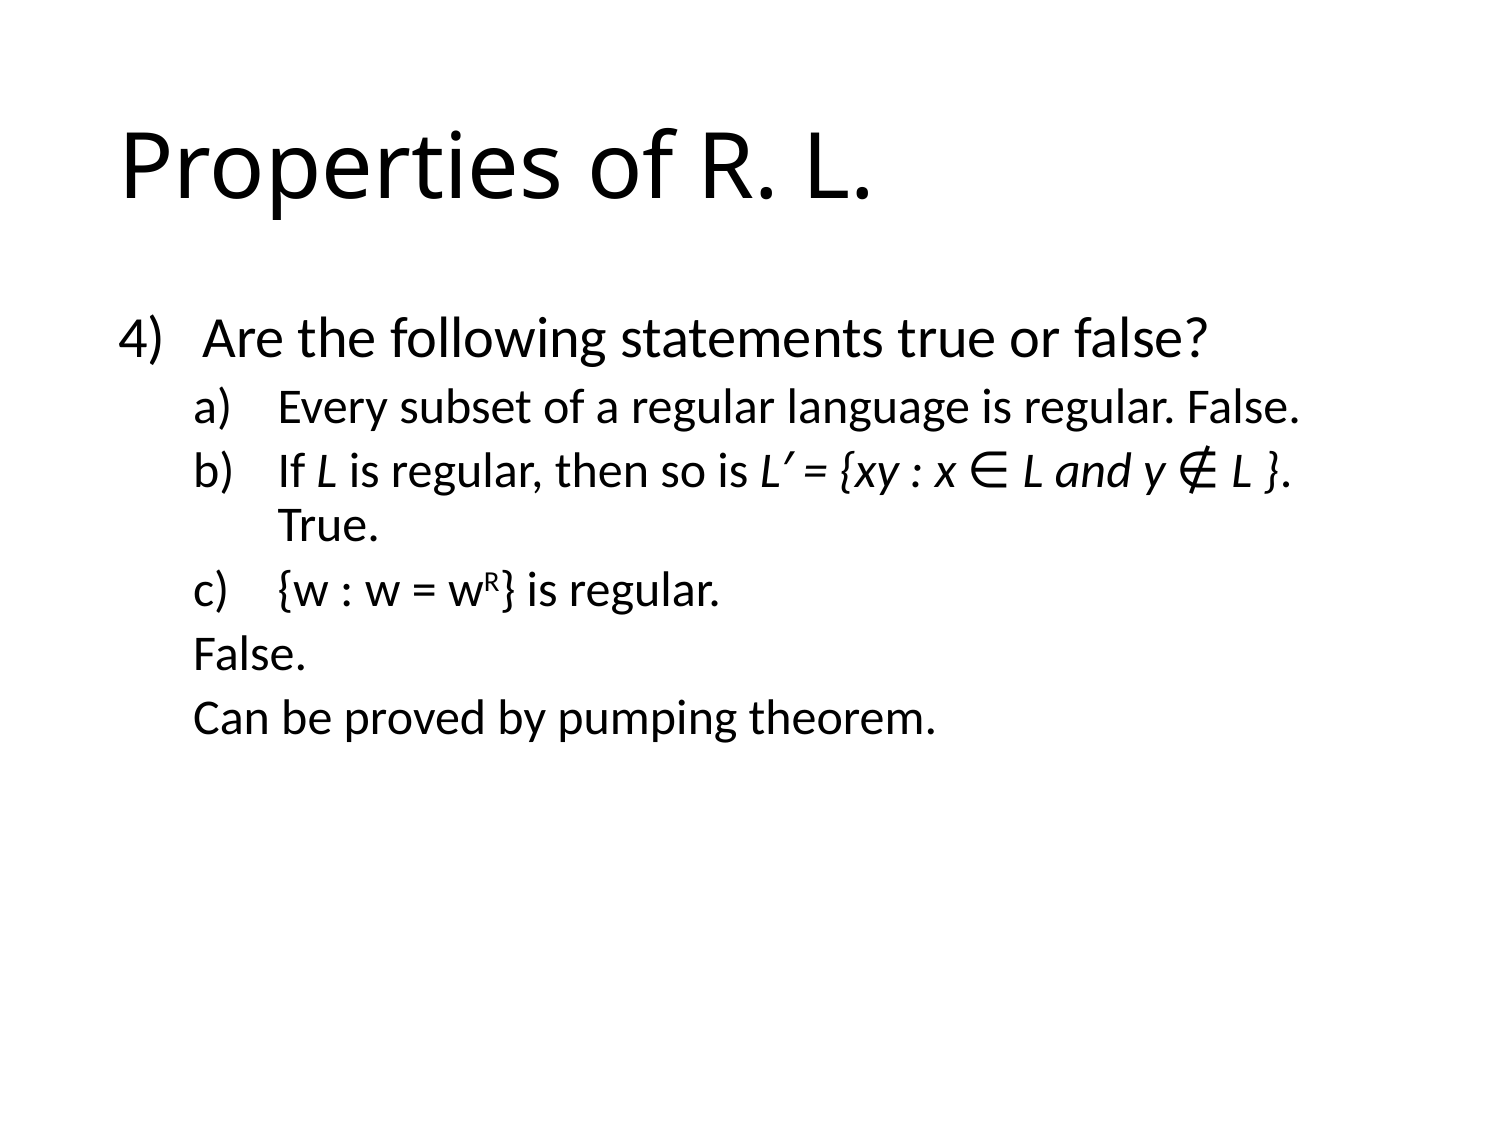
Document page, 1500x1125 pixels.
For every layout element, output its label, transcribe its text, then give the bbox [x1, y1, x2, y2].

title Properties of R. L. [103, 59, 1397, 278]
list Are the following statements true or false? Every subset of a regular language is regular. False. If L is regular, then so is L′ = {xy : x ∈ L and y ∉ L }. True. {w : w = wR} is regular. False. Can be proved by pumping theorem. [103, 299, 1397, 1014]
